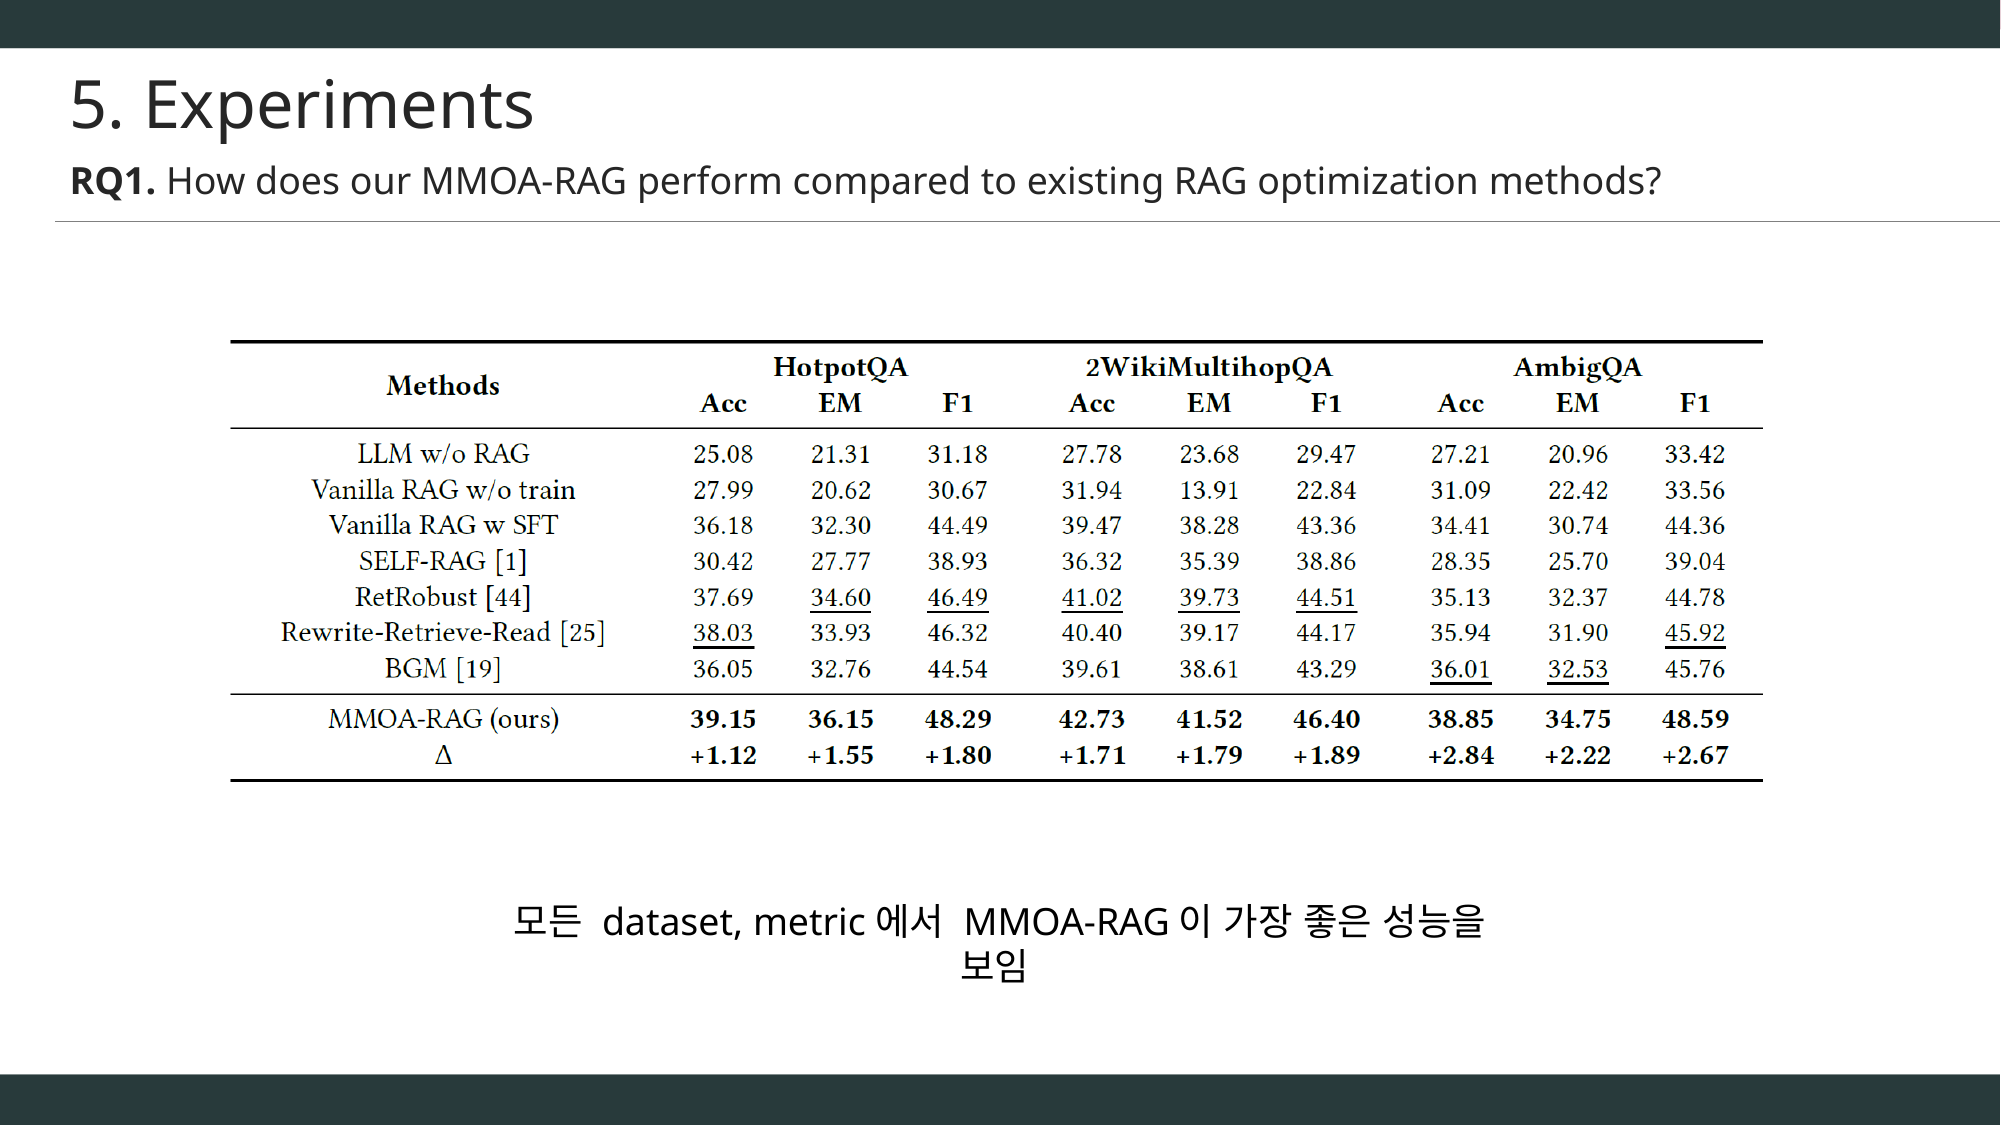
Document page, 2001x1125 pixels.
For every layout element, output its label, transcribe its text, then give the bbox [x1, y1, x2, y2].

picture [215, 327, 1785, 798]
text_box 모든 dataset, metric에서 MMOA-RAG이 가장 좋은 성능을 보임 [462, 890, 1538, 996]
title 5. Experiments [54, 60, 1191, 151]
list RQ1. How does our MMOA-RAG perform compared to existing RAG optimization methods? [54, 155, 1744, 210]
